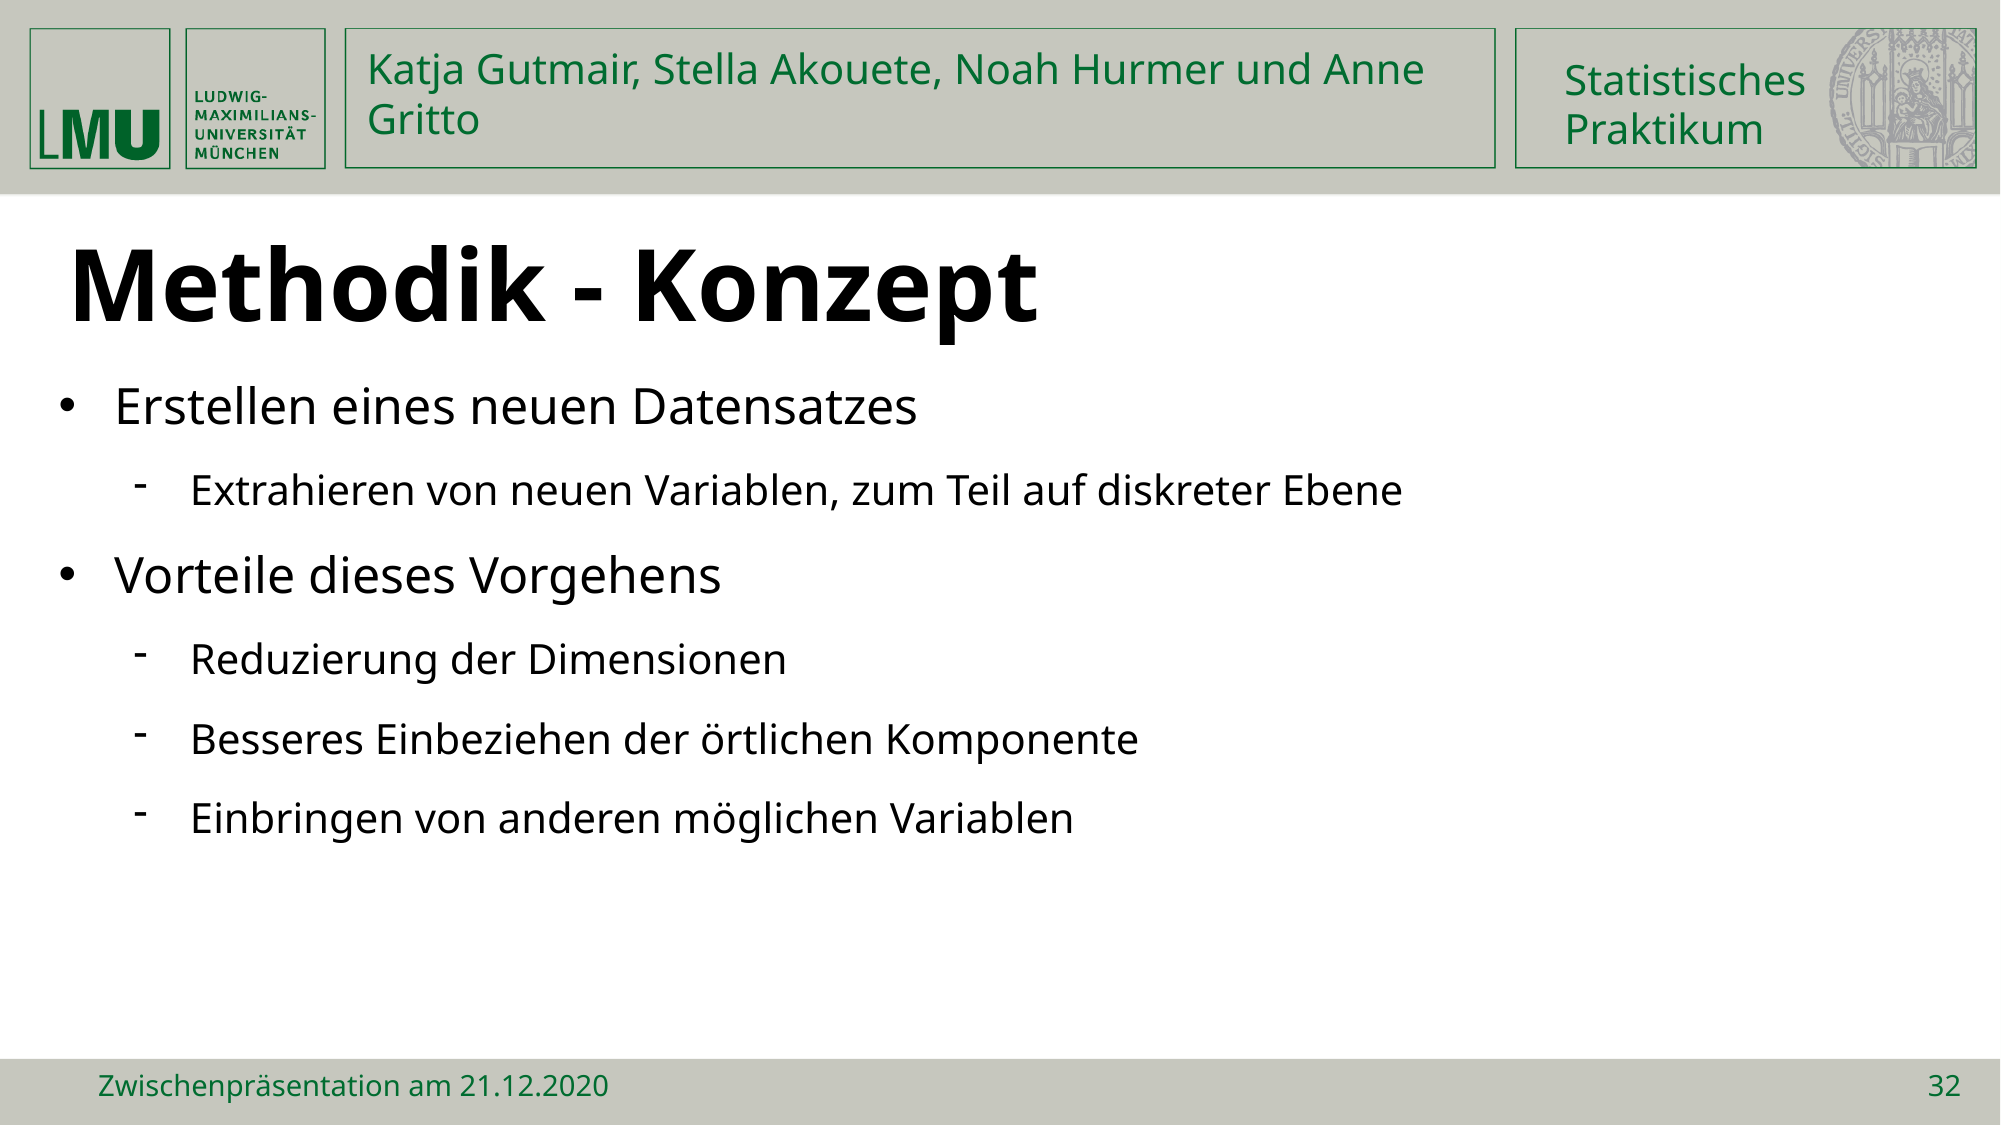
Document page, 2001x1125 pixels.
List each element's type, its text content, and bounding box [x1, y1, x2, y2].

text_box Erstellen eines neuen Datensatzes Extrahieren von neuen Variablen, zum Teil auf diskreter Ebene Vorteile dieses Vorgehens Reduzierung der Dimensionen Besseres Einbeziehen der örtlichen Komponente Einbringen von anderen möglichen Variablen [26, 366, 1922, 993]
text_box [1525, 30, 1821, 161]
text_box Statistisches Praktikum [1549, 46, 1833, 161]
picture [0, 0, 2001, 1125]
text_box Methodik - Konzept [52, 213, 1948, 339]
text_box Katja Gutmair, Stella Akouete, Noah Hurmer und Anne Gritto [352, 74, 1463, 150]
text_box Zwischenpräsentation am 21.12.2020 [83, 1059, 1775, 1108]
text_box 32 [1803, 1059, 1977, 1108]
